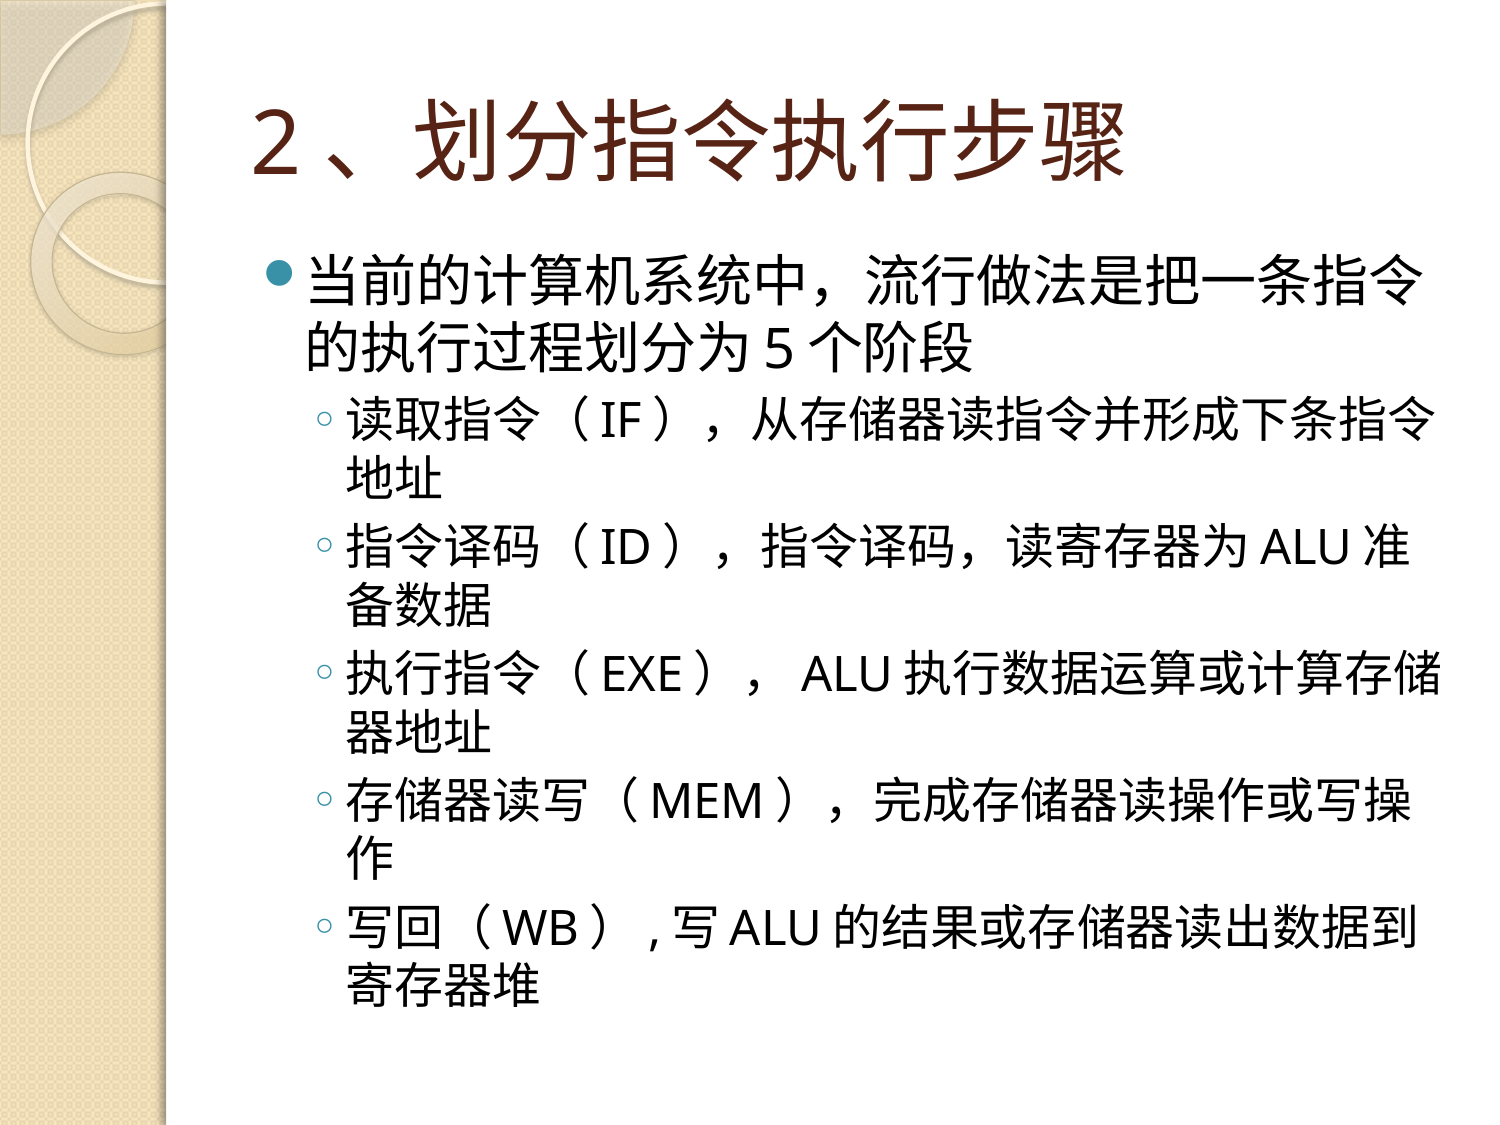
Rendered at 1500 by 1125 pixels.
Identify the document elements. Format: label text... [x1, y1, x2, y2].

list 当前的计算机系统中，流行做法是把一条指令的执行过程划分为5个阶段 读取指令（IF），从存储器读指令并形成下条指令地址 指令译码（ID），指令译码，读寄存器为ALU准备数据 执行指令（EXE），ALU执行数据运算或计算存储器地址 存储器读写（MEM），完成存储器读操作或写操作 写回（WB）,写ALU的结果或存储器读出数据到寄存器堆 [235, 237, 1466, 1025]
title 2、划分指令执行步骤 [235, 45, 1466, 233]
